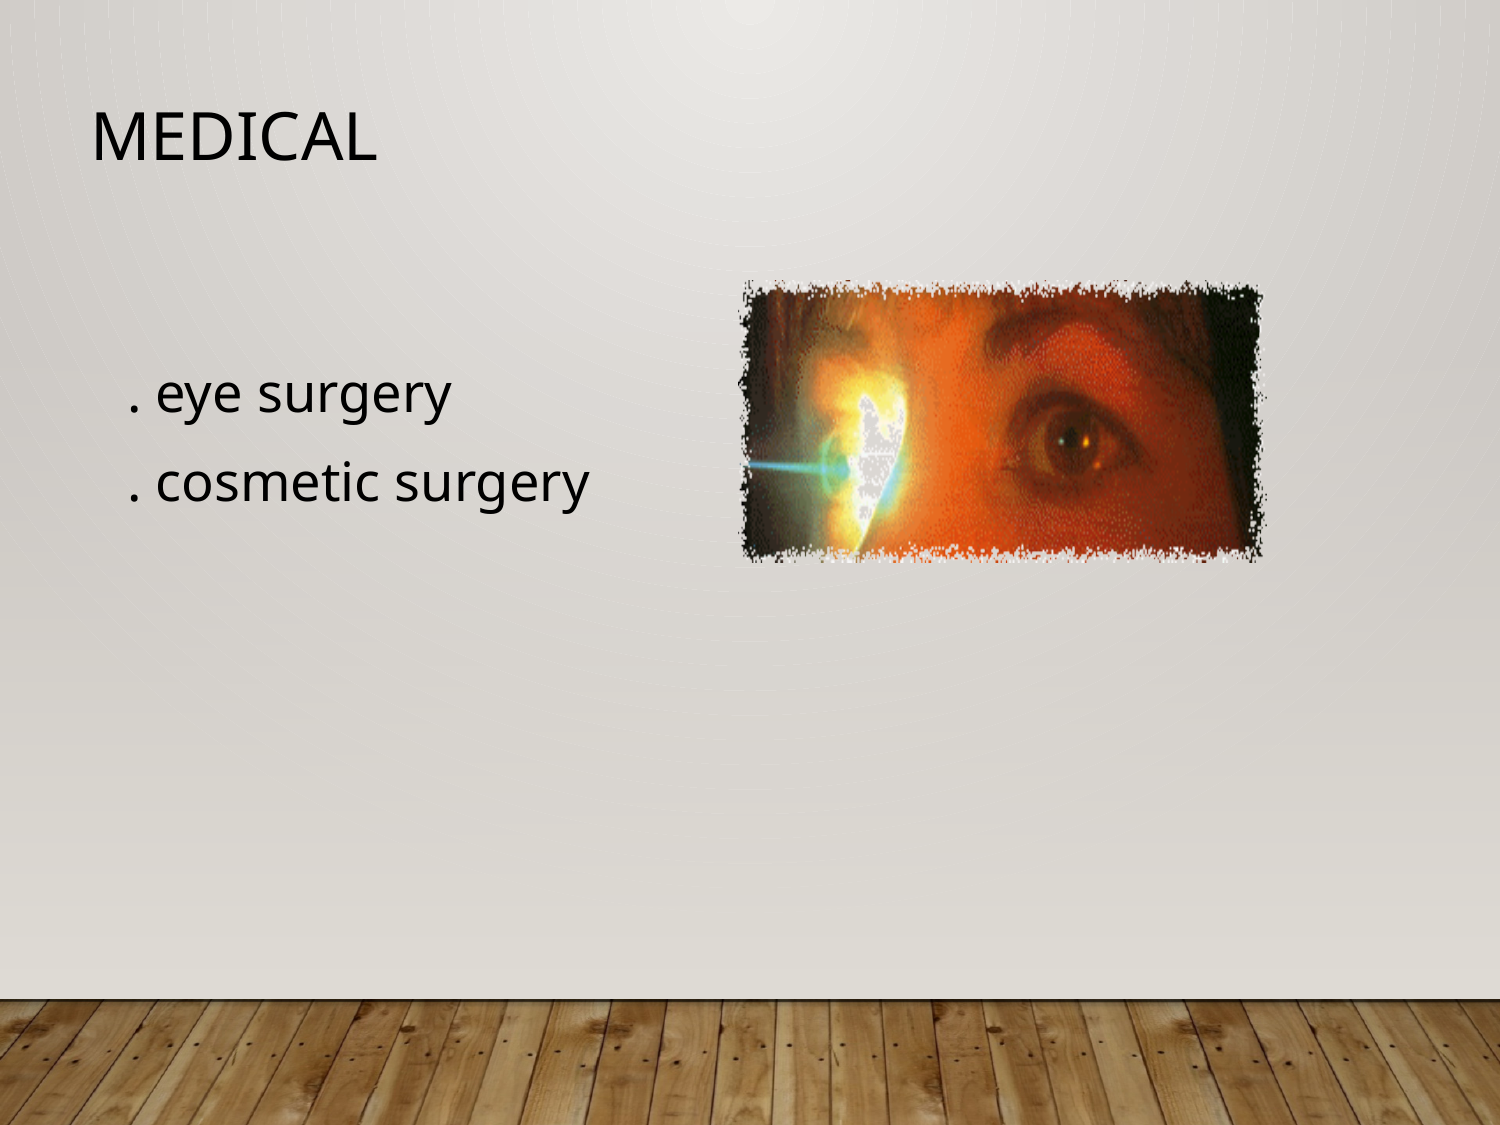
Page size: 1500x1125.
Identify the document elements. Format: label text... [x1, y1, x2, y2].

picture [0, 999, 1500, 1125]
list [738, 279, 1268, 564]
list . eye surgery . cosmetic surgery [0, 262, 738, 1005]
title Medical [75, 45, 1425, 233]
